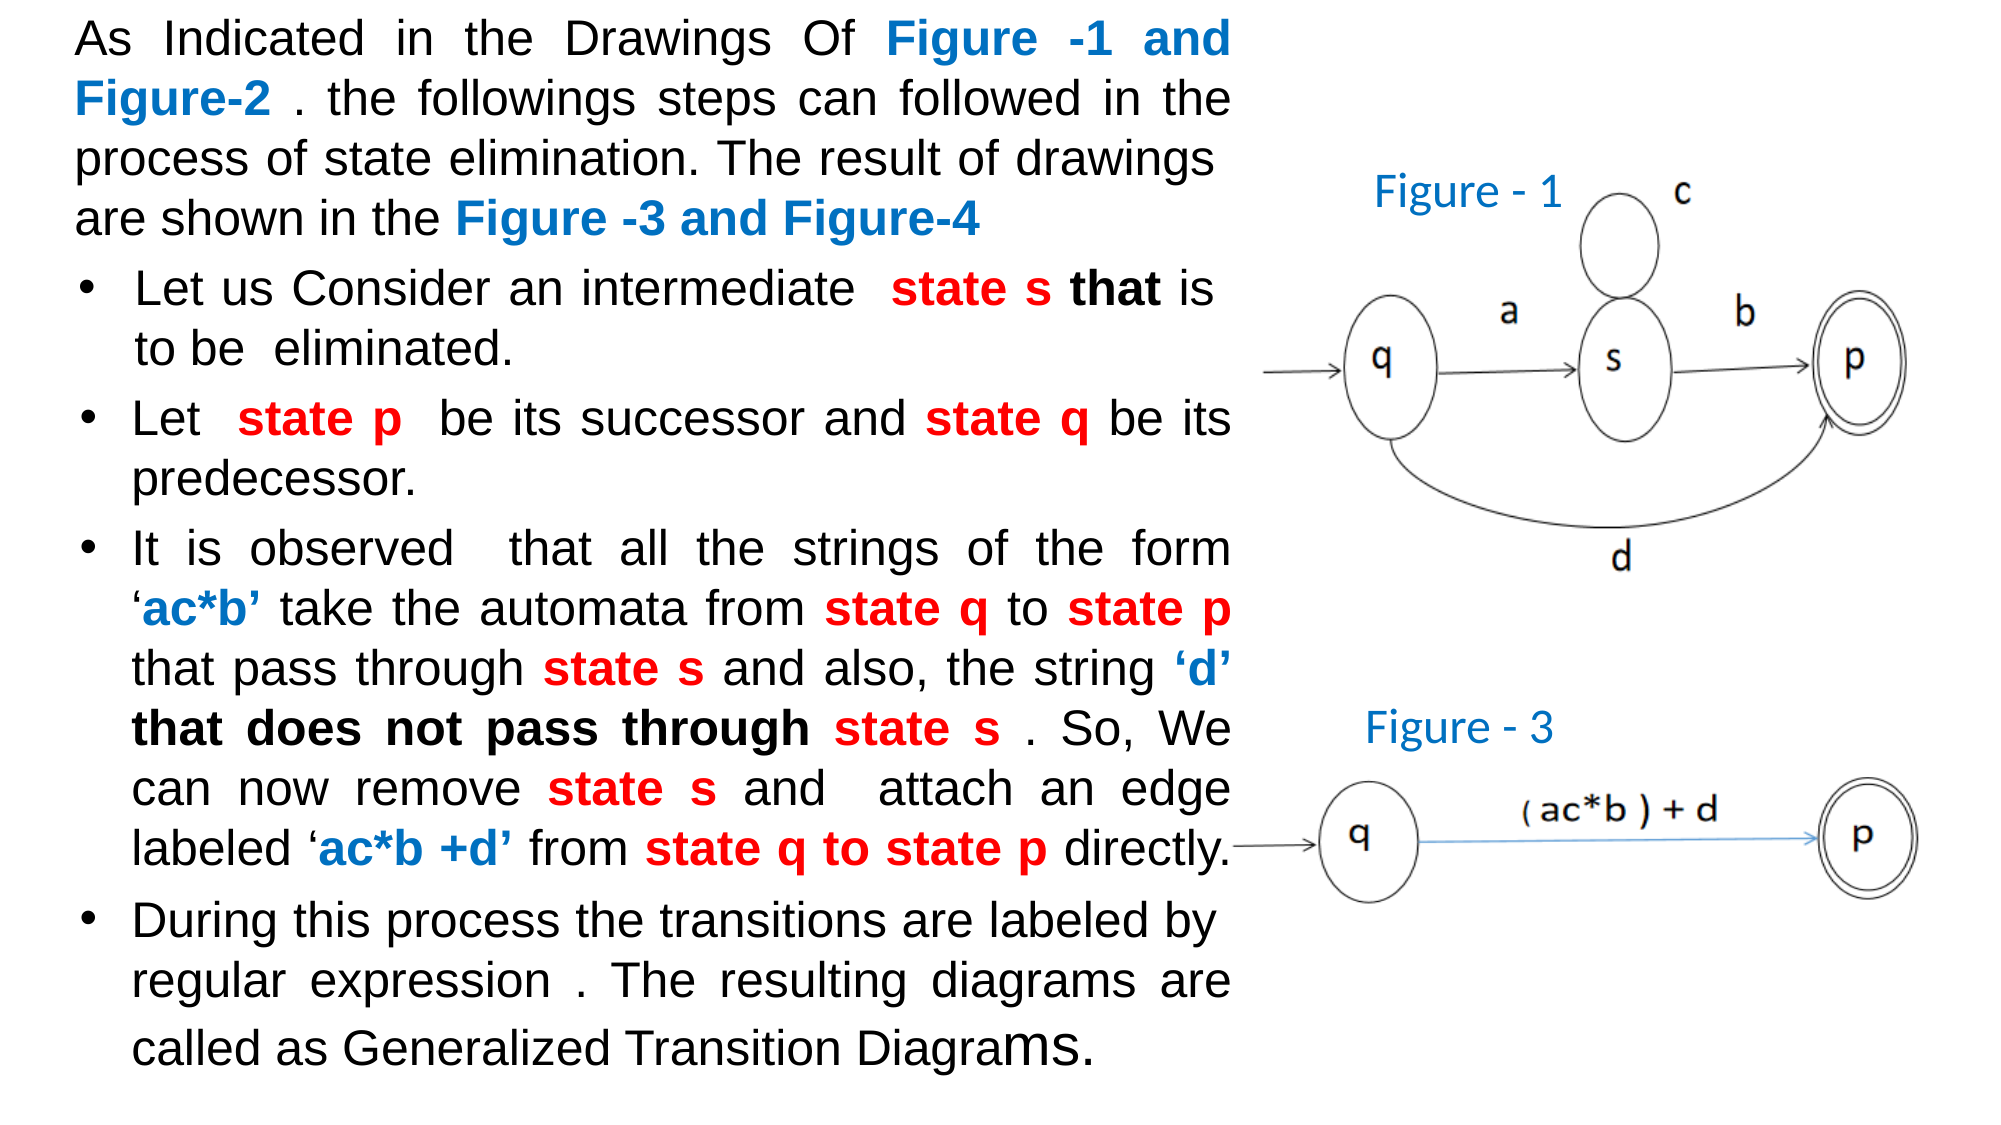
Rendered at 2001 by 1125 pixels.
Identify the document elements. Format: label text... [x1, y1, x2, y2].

picture [1183, 651, 1999, 1001]
picture [1212, 101, 2000, 599]
text_box As Indicated in the Drawings Of Figure -1 and Figure-2 . the followings steps can followed in the process of state elimination. The result of drawings are shown in the Figure -3 and Figure-4 Let us Consider an intermediate state s that is to be eliminated. Let state p be its successor and state q be its predecessor. It is observed that all the strings of the form ‘ac*b’ take the automata from state q to state p that pass through state s and also, the string ‘d’ that does not pass through state s . So, We can now remove state s and attach an edge labeled ‘ac*b +d’ from state q to state p directly. During this process the transitions are labeled by regular expression . The resulting diagrams are called as Generalized Transition Diagrams. [3, 0, 1247, 1125]
